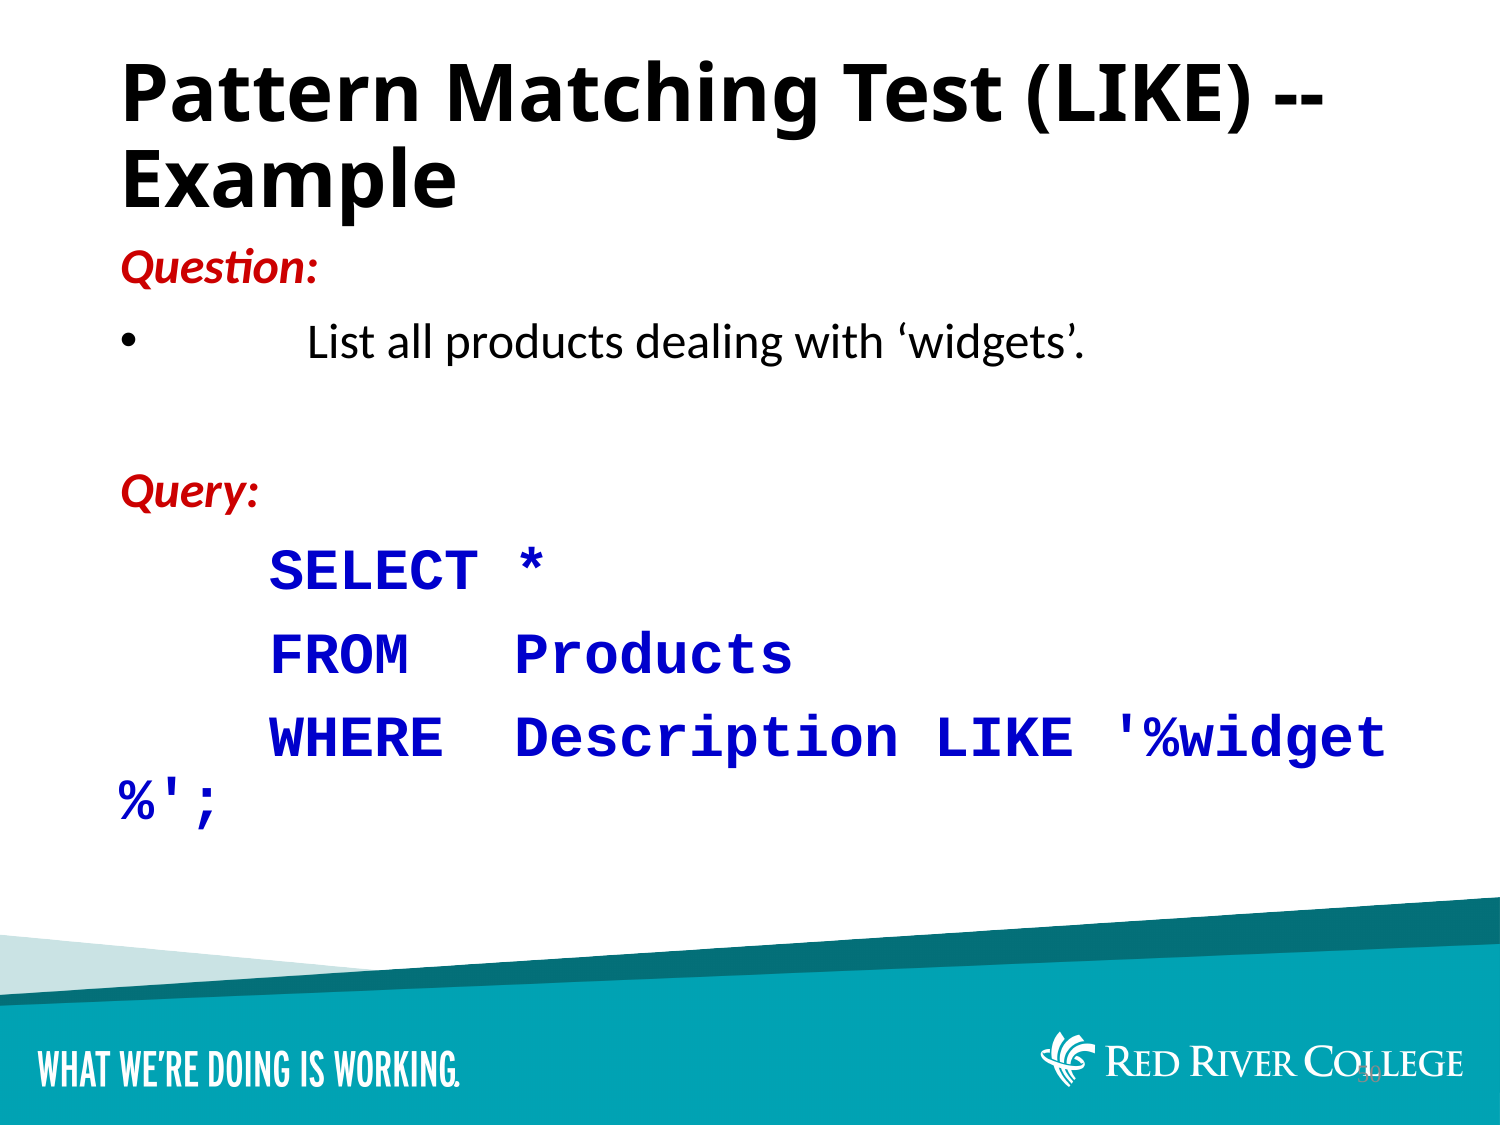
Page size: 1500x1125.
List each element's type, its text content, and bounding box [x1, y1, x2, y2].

slide_number 50 [1059, 1042, 1397, 1103]
title Pattern Matching Test (LIKE) -- Example [104, 45, 1455, 232]
picture [0, 0, 1500, 1125]
list Question: List all products dealing with ‘widgets’. Query: SELECT * FROM Products WHERE Description LIKE '%widget%'; [104, 232, 1455, 975]
